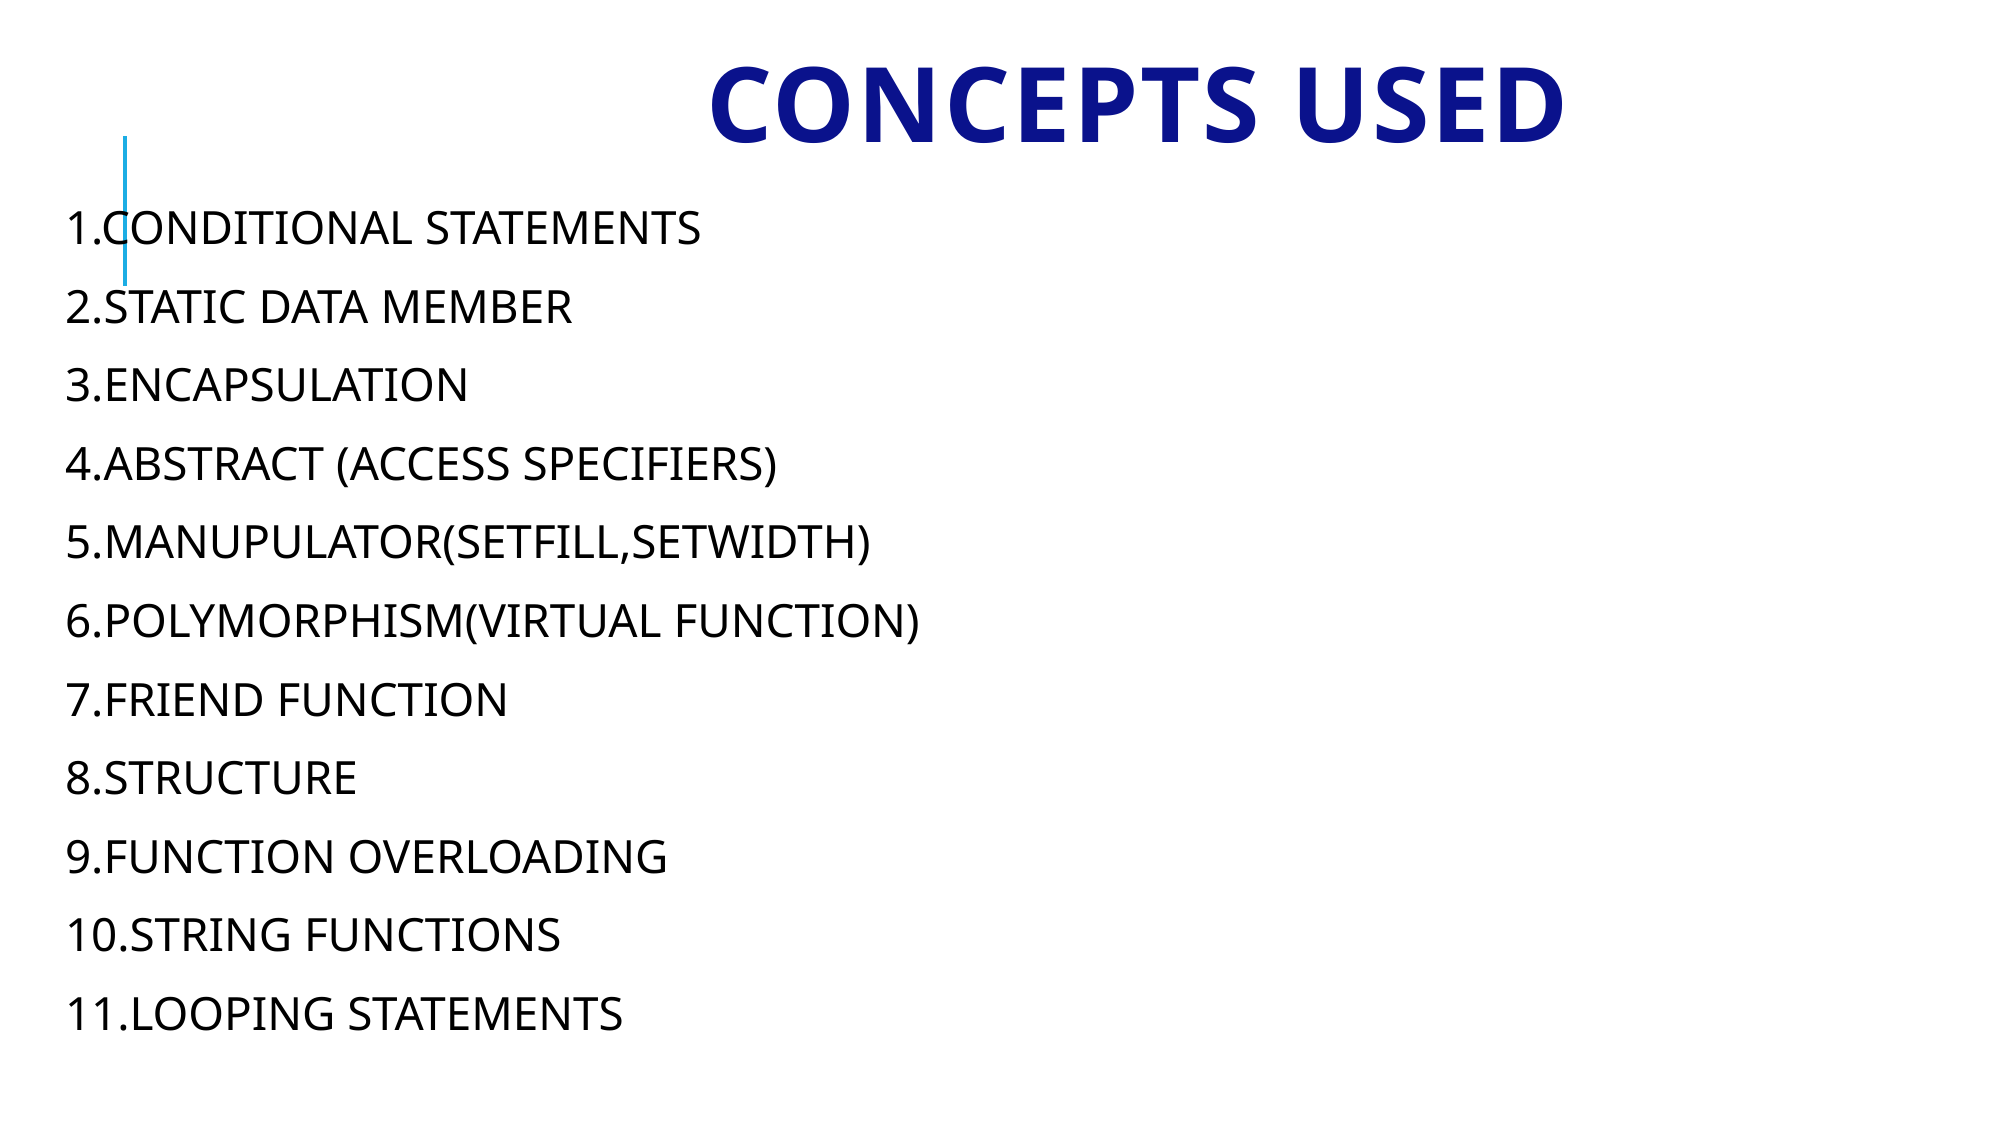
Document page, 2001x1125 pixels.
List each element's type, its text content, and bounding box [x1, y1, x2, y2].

list 1.CONDITIONAL STATEMENTS 2.STATIC DATA MEMBER 3.ENCAPSULATION 4.ABSTRACT (ACCESS SPECIFIERS) 5.MANUPULATOR(SETFILL,SETWIDTH) 6.POLYMORPHISM(VIRTUAL FUNCTION) 7.FRIEND FUNCTION 8.STRUCTURE 9.FUNCTION OVERLOADING 10.STRING FUNCTIONS 11.LOOPING STATEMENTS [42, 197, 1873, 1090]
title concepts used [168, 45, 1763, 180]
